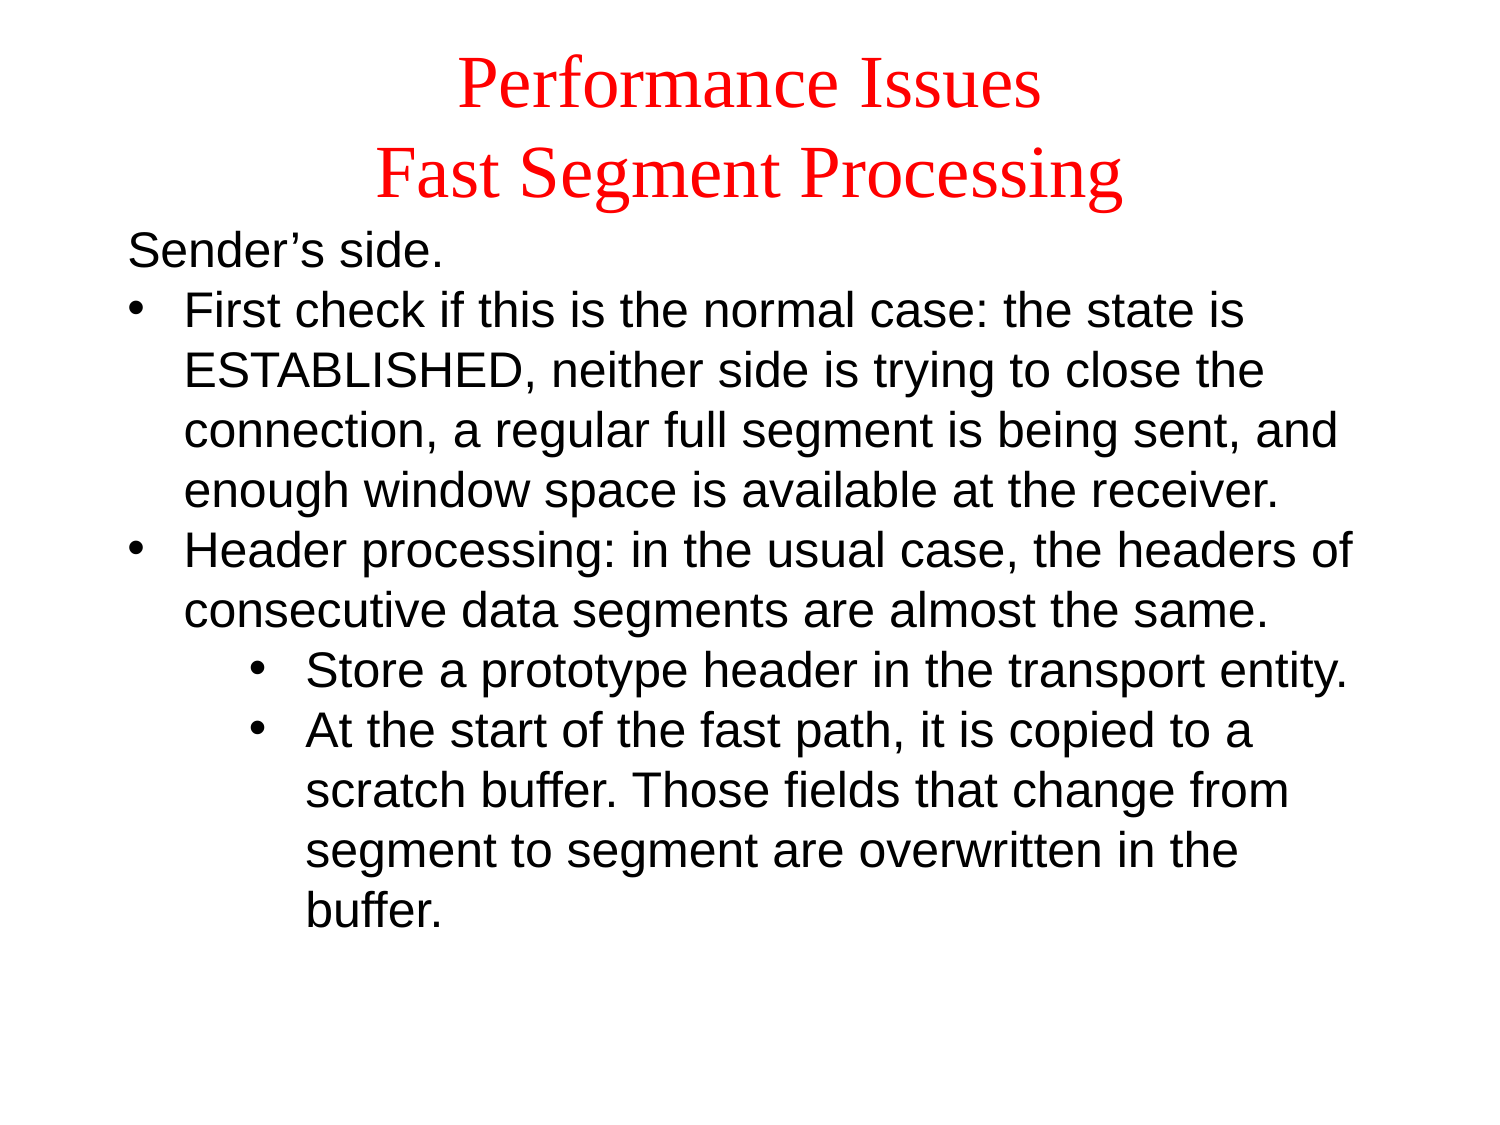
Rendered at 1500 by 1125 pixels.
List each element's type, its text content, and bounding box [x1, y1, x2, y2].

title Performance Issues Fast Segment Processing [0, 0, 1500, 245]
text_box Sender’s side. First check if this is the normal case: the state is ESTABLISHED, neither side is trying to close the connection, a regular full segment is being sent, and enough window space is available at the receiver. Header processing: in the usual case, the headers of consecutive data segments are almost the same. Store a prototype header in the transport entity. At the start of the fast path, it is copied to a scratch buffer. Those fields that change from segment to segment are overwritten in the buffer. [112, 209, 1388, 1005]
